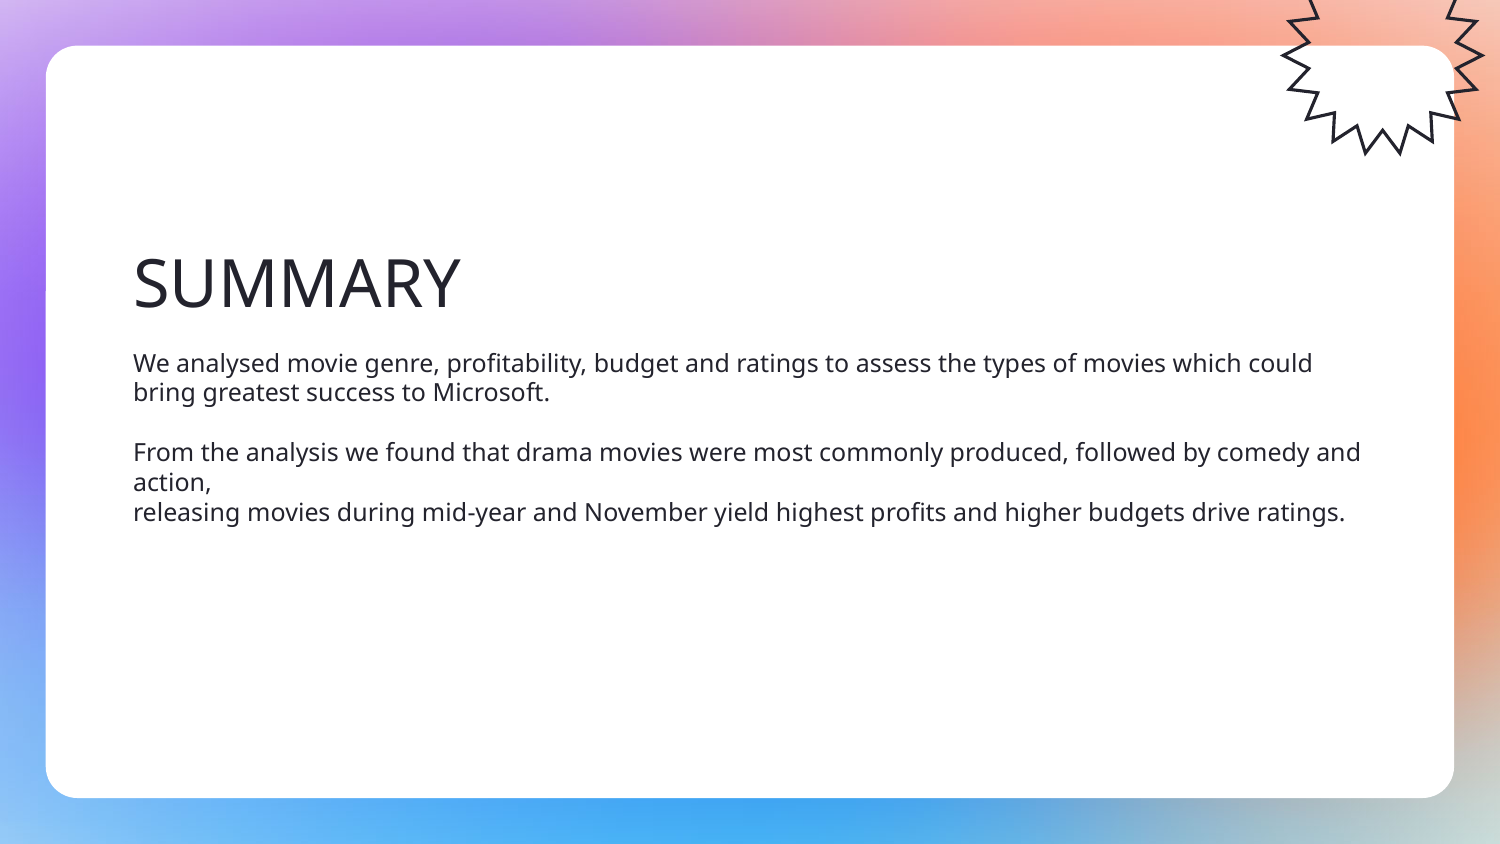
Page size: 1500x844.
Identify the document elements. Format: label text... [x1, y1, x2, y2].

picture [1454, 70, 1471, 90]
list We analysed movie genre, profitability, budget and ratings to assess the types of movies which could bring greatest success to Microsoft. From the analysis we found that drama movies were most commonly produced, followed by comedy and action, releasing movies during mid-year and November yield highest profits and higher budgets drive ratings. [118, 311, 1382, 533]
title SUMMARY [118, 226, 1067, 311]
picture [1294, 0, 1477, 67]
picture [0, 0, 1500, 844]
